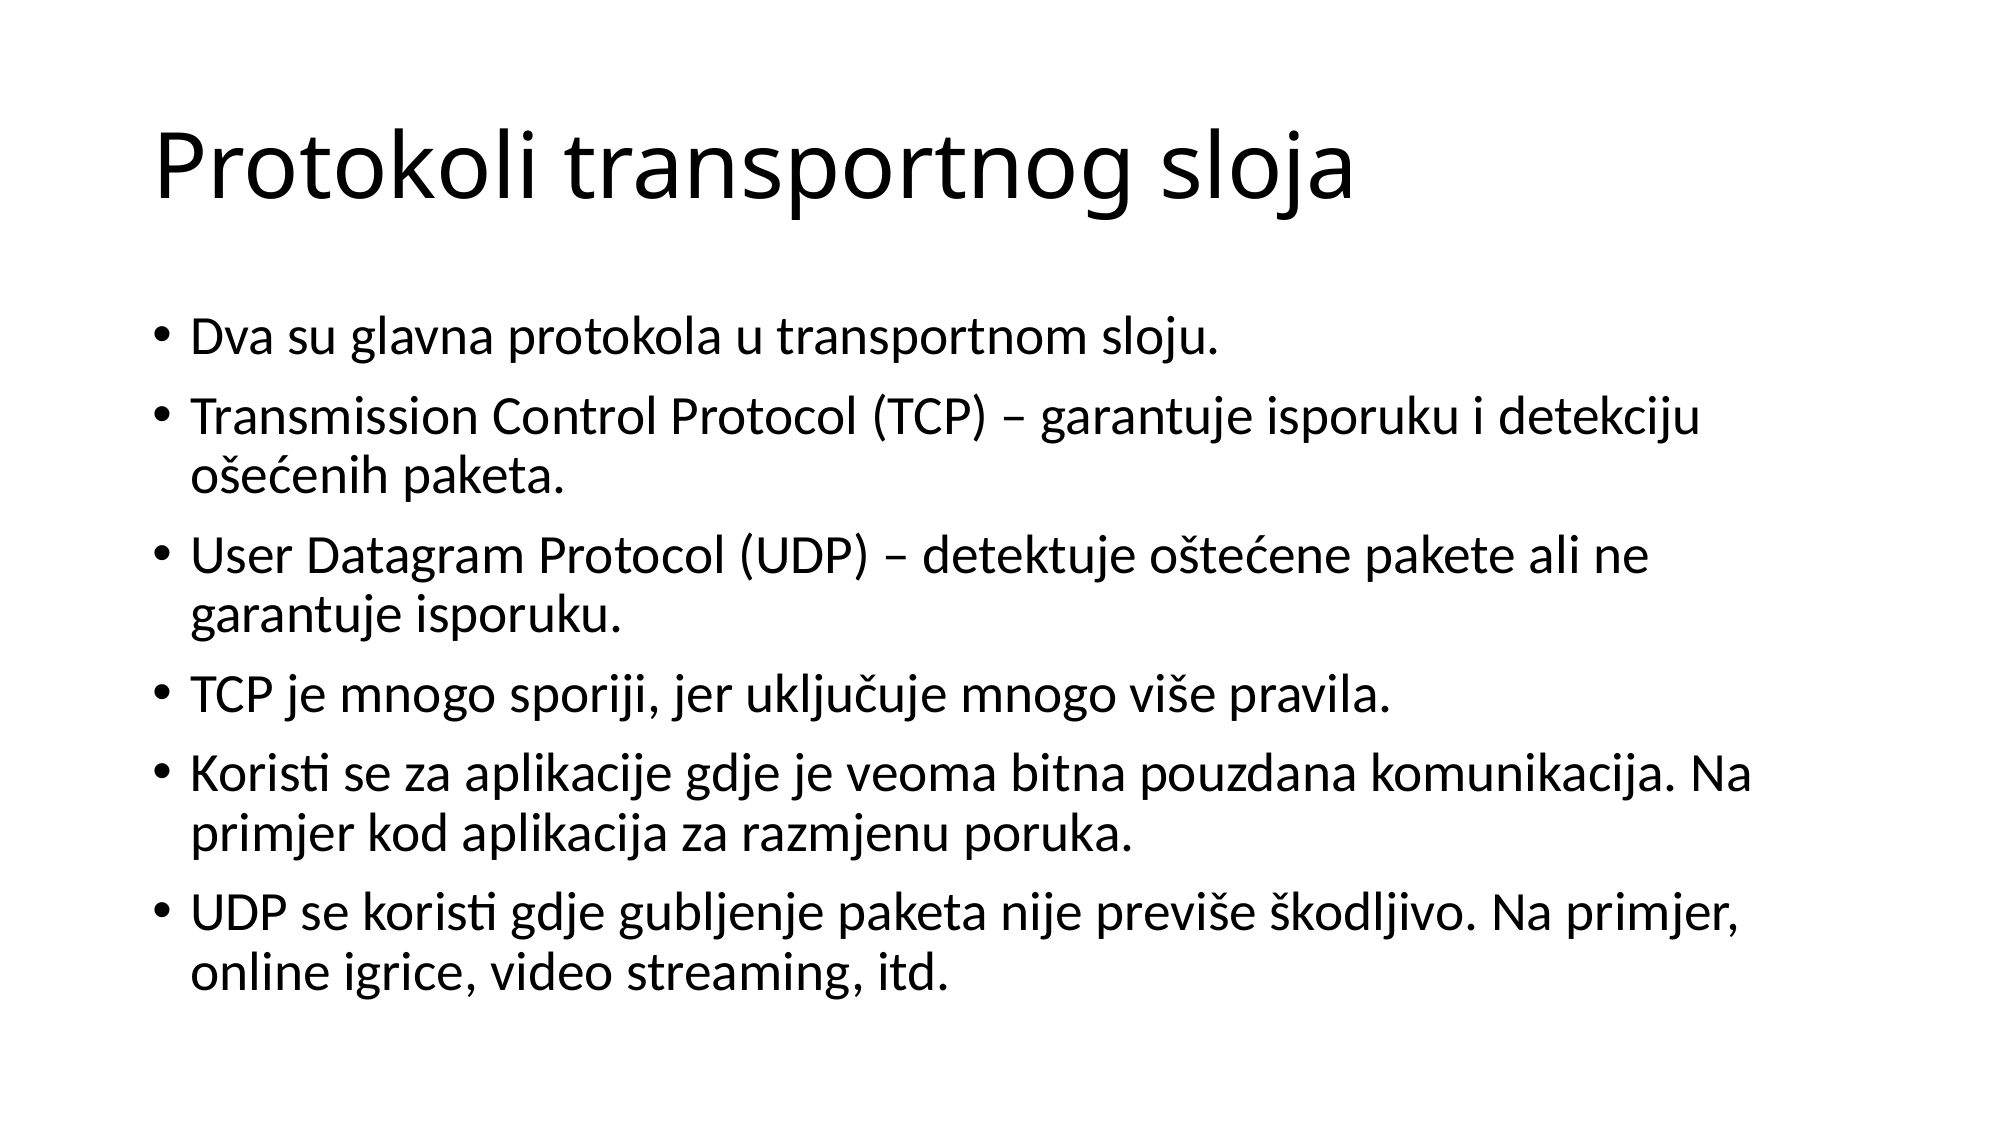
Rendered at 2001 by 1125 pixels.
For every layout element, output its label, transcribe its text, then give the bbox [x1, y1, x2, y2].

title Protokoli transportnog sloja [137, 59, 1863, 278]
list Dva su glavna protokola u transportnom sloju. Transmission Control Protocol (TCP) – garantuje isporuku i detekciju ošećenih paketa. User Datagram Protocol (UDP) – detektuje oštećene pakete ali ne garantuje isporuku. TCP je mnogo sporiji, jer uključuje mnogo više pravila. Koristi se za aplikacije gdje je veoma bitna pouzdana komunikacija. Na primjer kod aplikacija za razmjenu poruka. UDP se koristi gdje gubljenje paketa nije previše škodljivo. Na primjer, online igrice, video streaming, itd. [137, 299, 1863, 1014]
